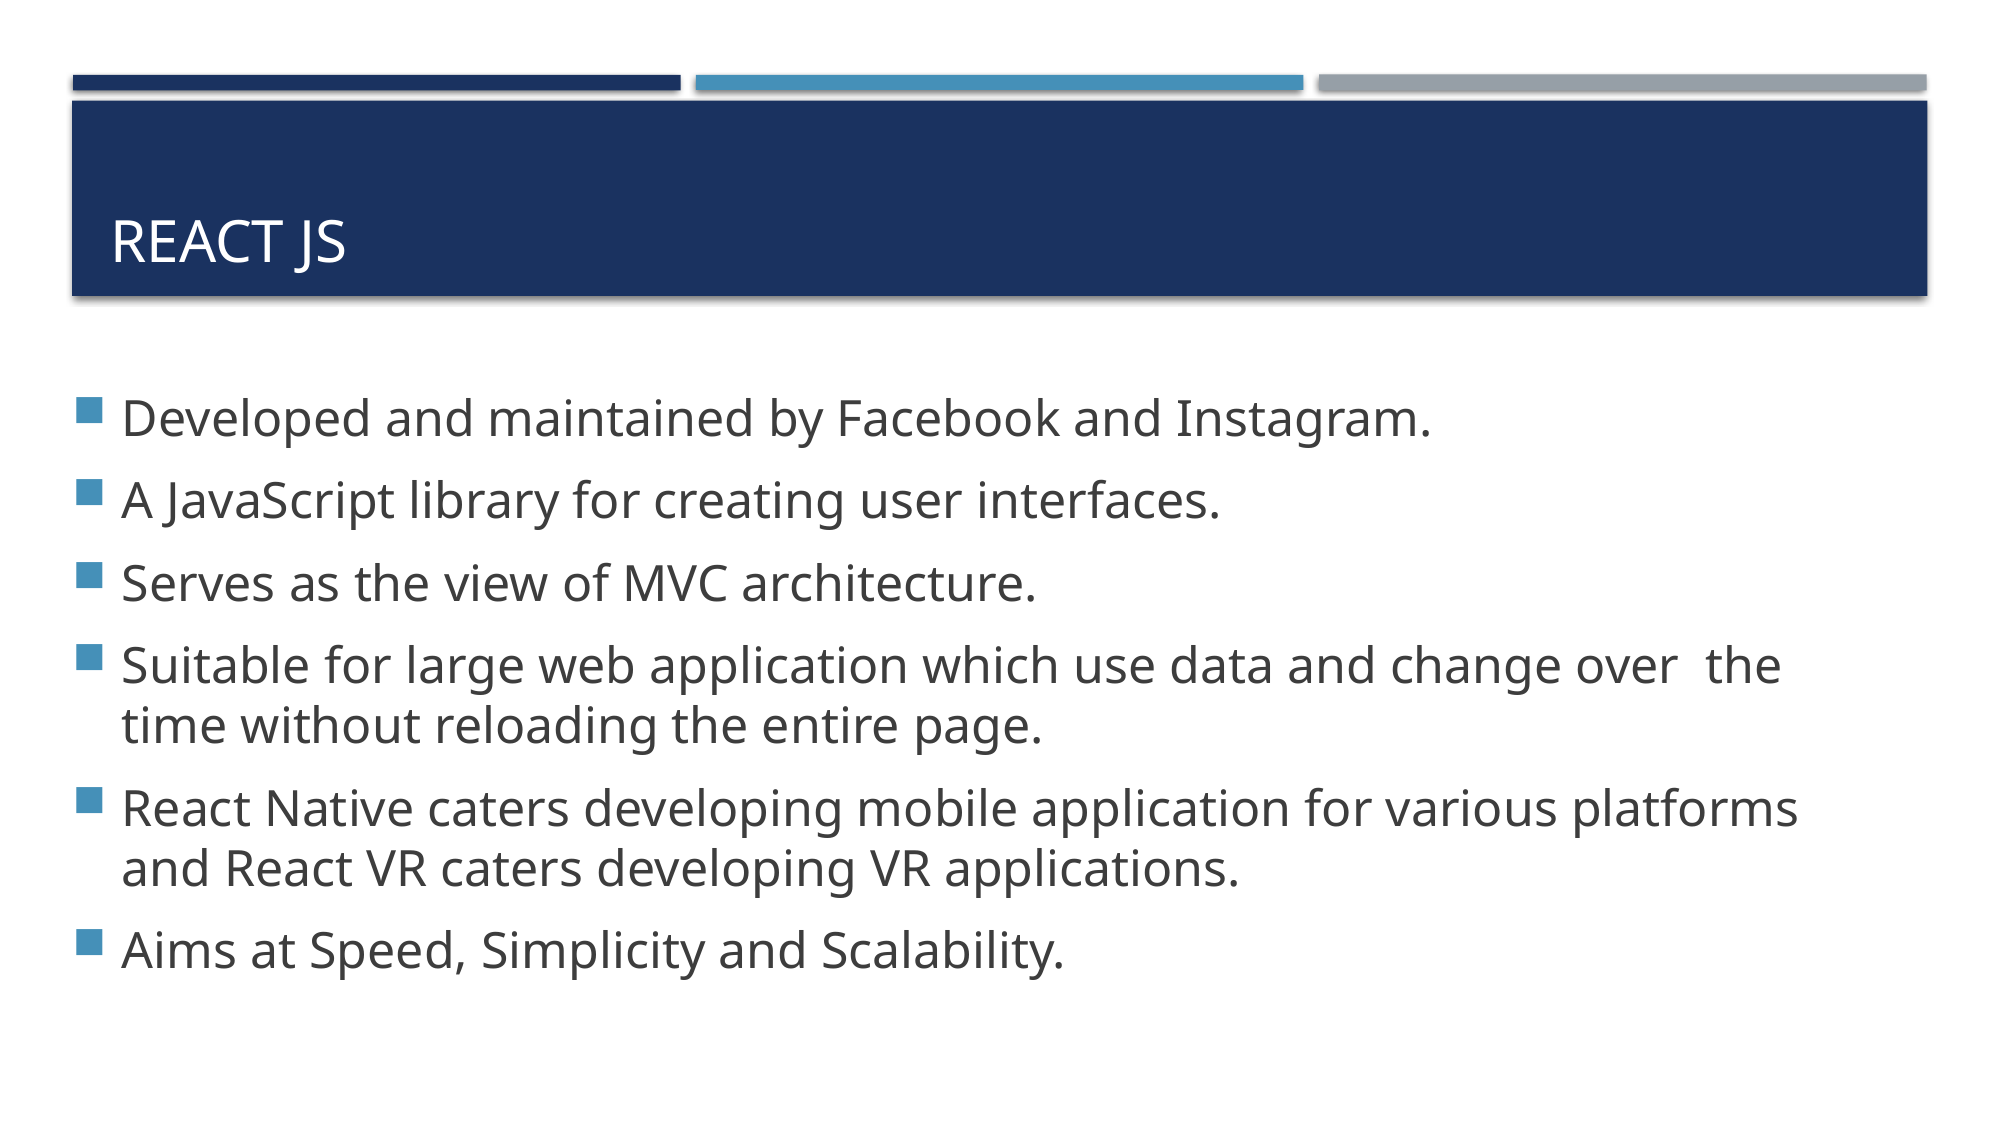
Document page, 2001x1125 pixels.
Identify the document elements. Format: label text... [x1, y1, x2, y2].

list Developed and maintained by Facebook and Instagram. A JavaScript library for creating user interfaces. Serves as the view of MVC architecture. Suitable for large web application which use data and change over the time without reloading the entire page. React Native caters developing mobile application for various platforms and React VR caters developing VR applications. Aims at Speed, Simplicity and Scalability. [56, 343, 1866, 1022]
title React JS [95, 115, 1905, 282]
